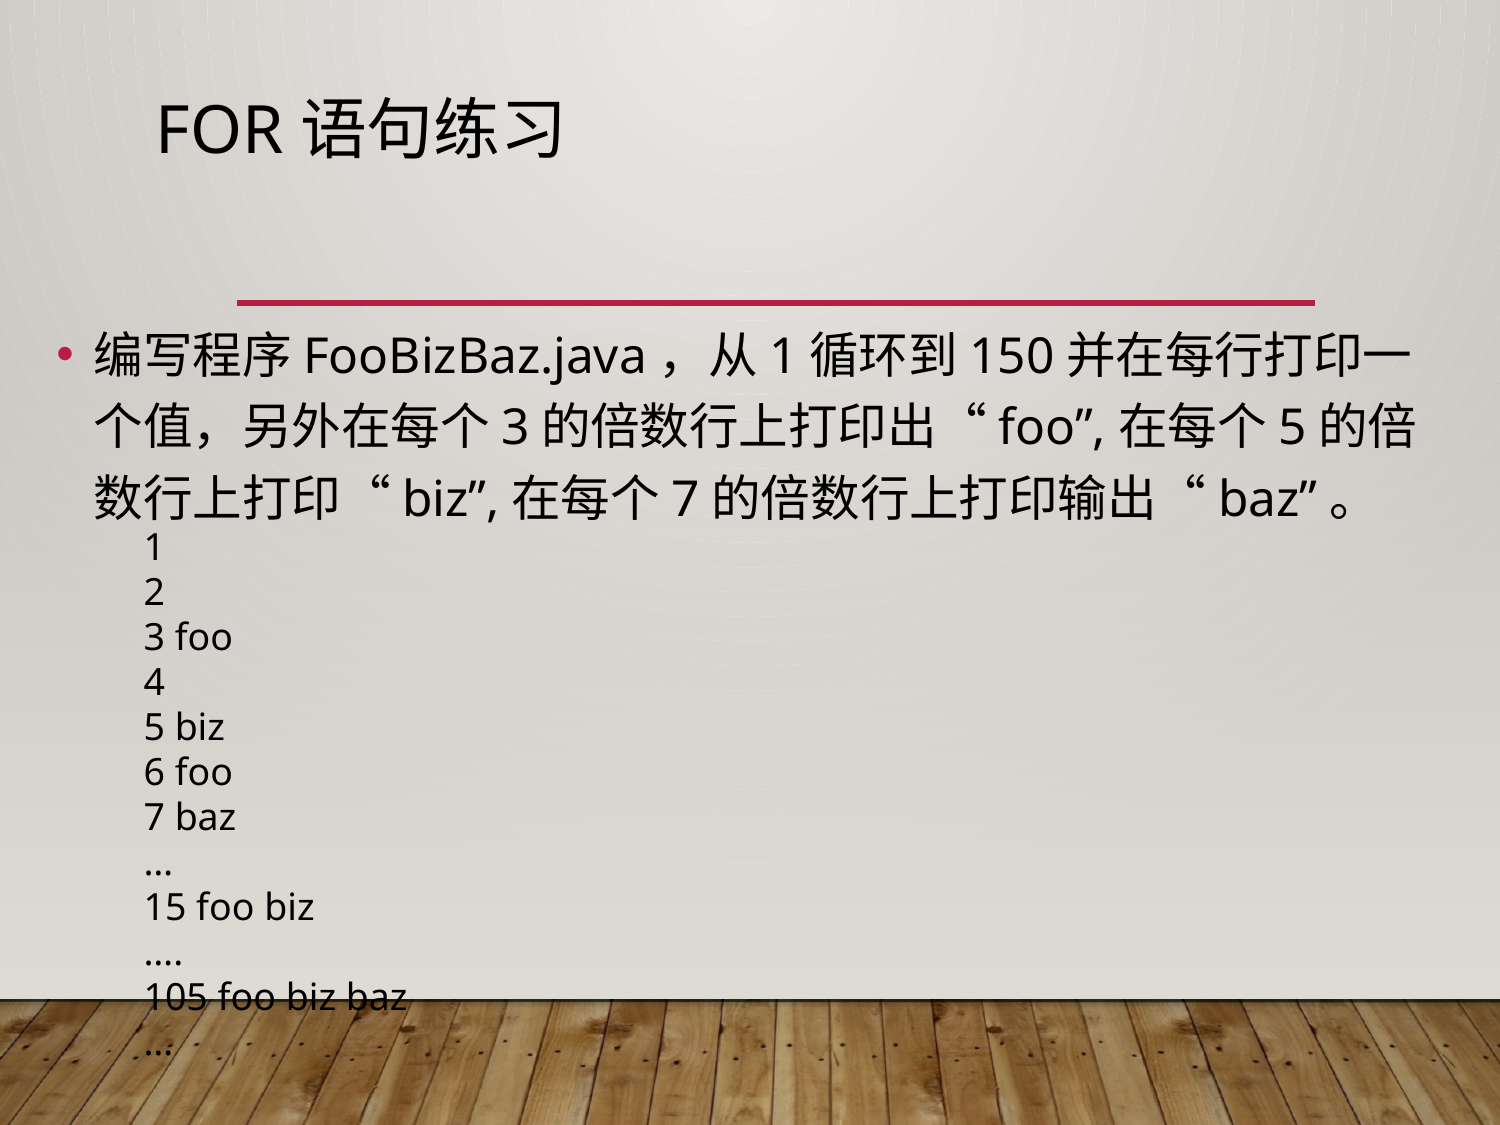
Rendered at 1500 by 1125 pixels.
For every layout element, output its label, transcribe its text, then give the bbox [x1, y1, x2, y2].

text_box 1 2 3 foo 4 5 biz 6 foo 7 baz … 15 foo biz …. 105 foo biz baz … [128, 515, 504, 1116]
picture [0, 999, 1500, 1125]
title for语句练习 [140, 88, 1419, 304]
list 编写程序FooBizBaz.java，从1循环到150并在每行打印一个值，另外在每个3的倍数行上打印出“foo”,在每个5的倍数行上打印“biz”,在每个7的倍数行上打印输出“baz”。 [41, 304, 1442, 539]
